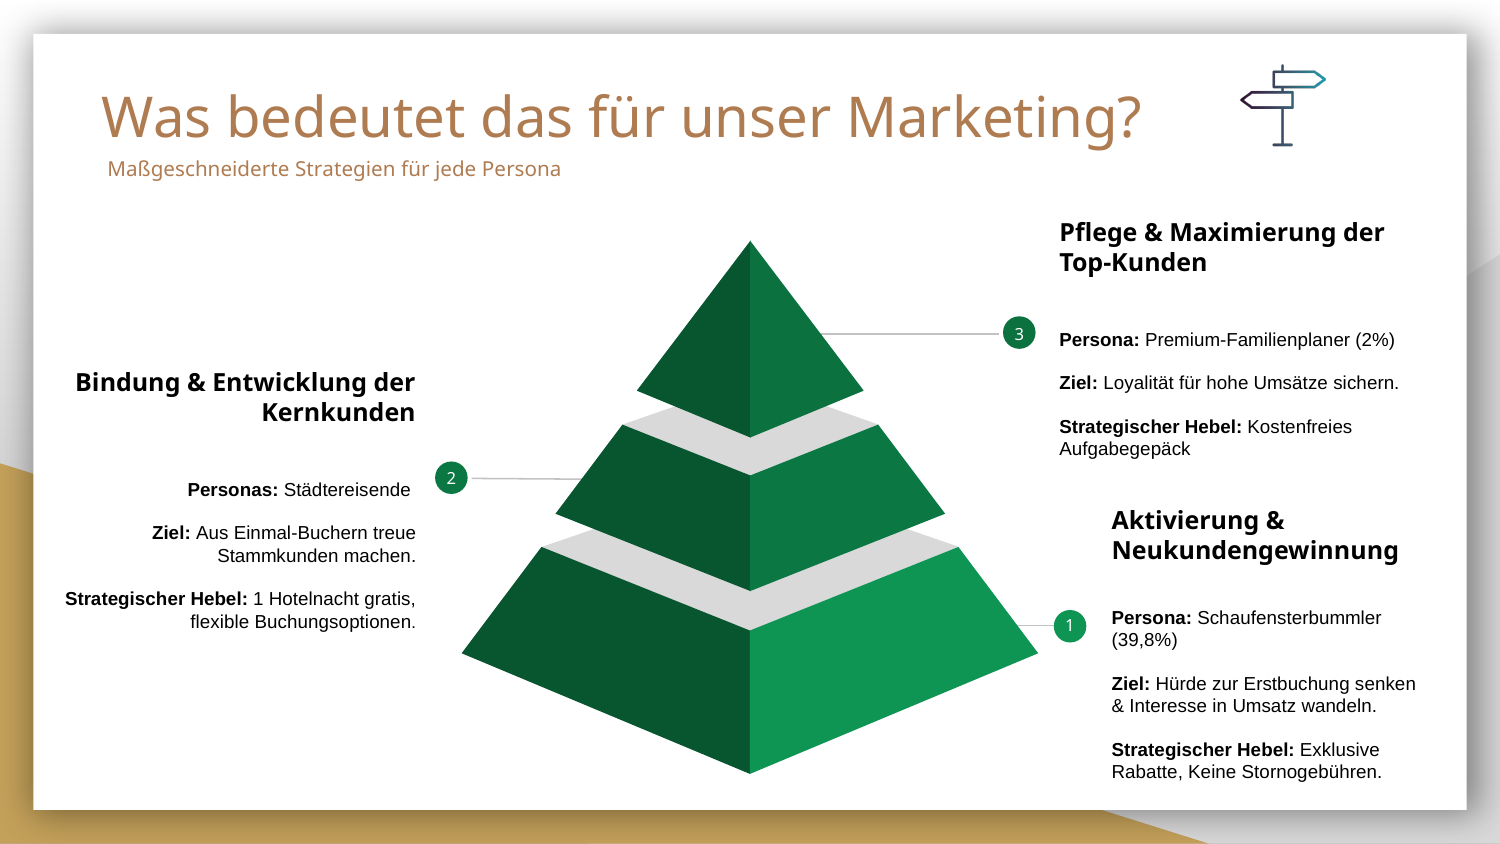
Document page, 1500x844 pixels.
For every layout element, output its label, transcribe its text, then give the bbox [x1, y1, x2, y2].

picture [1226, 48, 1339, 161]
title Was bedeutet das für unser Marketing? Maßgeschneiderte Strategien für jede Persona [86, 62, 1349, 198]
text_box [804, 218, 1438, 489]
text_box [461, 240, 1039, 775]
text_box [1037, 546, 1449, 784]
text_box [48, 365, 456, 677]
